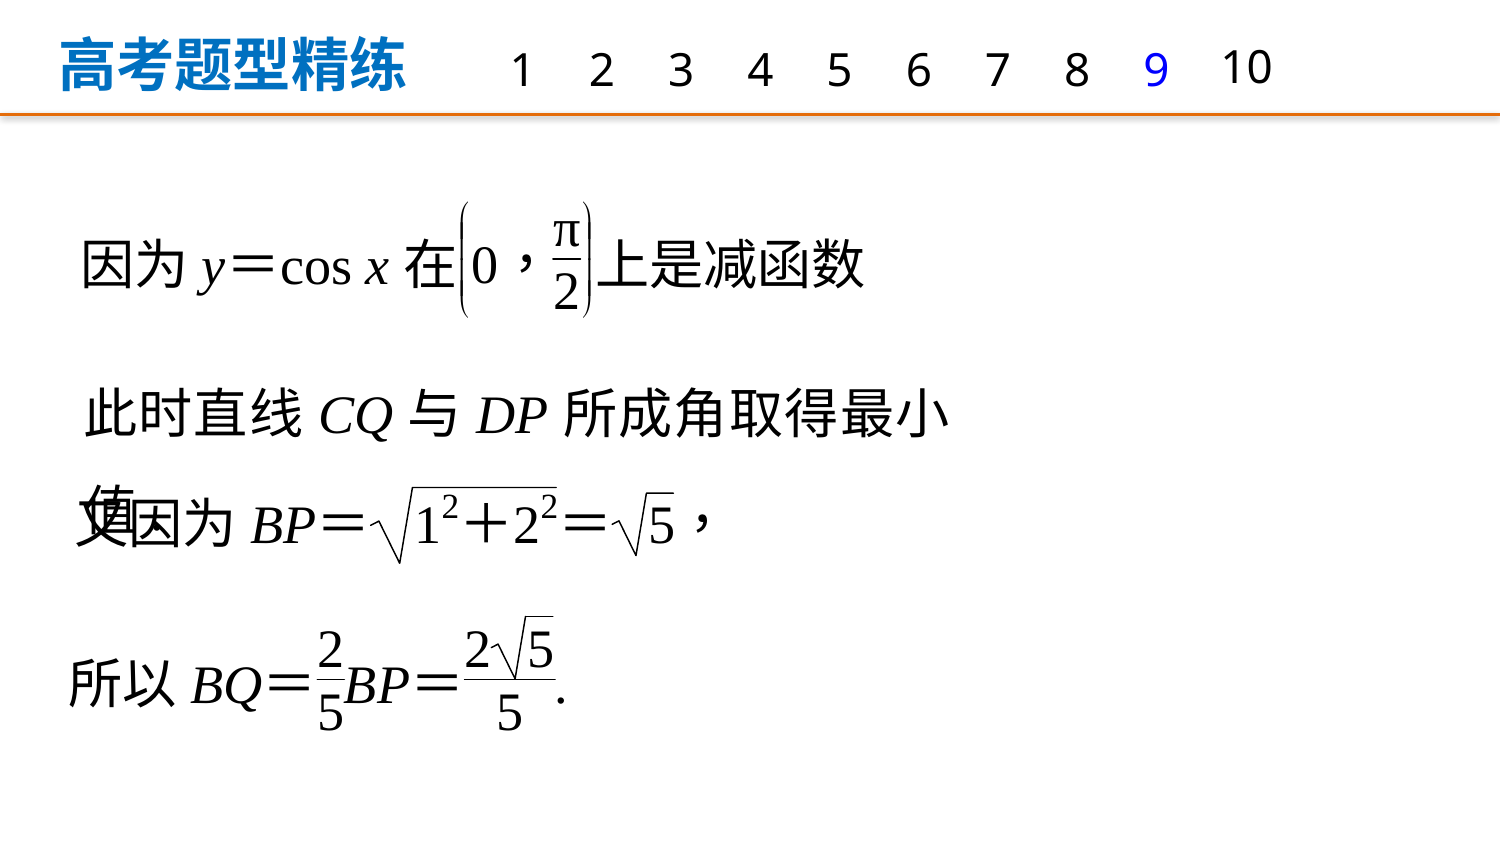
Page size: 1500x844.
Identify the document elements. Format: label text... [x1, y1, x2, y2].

text_box 2 [567, 36, 637, 106]
text_box 4 [725, 36, 796, 106]
text_box 8 [1042, 36, 1113, 106]
text_box 此时直线CQ与DP所成角取得最小值. [68, 339, 965, 452]
text_box 7 [963, 36, 1033, 106]
text_box 9 [1121, 36, 1192, 106]
text_box 5 [804, 36, 875, 106]
text_box 3 [646, 36, 716, 106]
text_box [68, 613, 1276, 783]
text_box 1 [488, 36, 558, 106]
text_box 6 [884, 36, 954, 106]
text_box 10 [1201, 36, 1293, 101]
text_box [73, 483, 1281, 628]
text_box 高考题型精练 [43, 20, 423, 105]
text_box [79, 194, 1287, 339]
